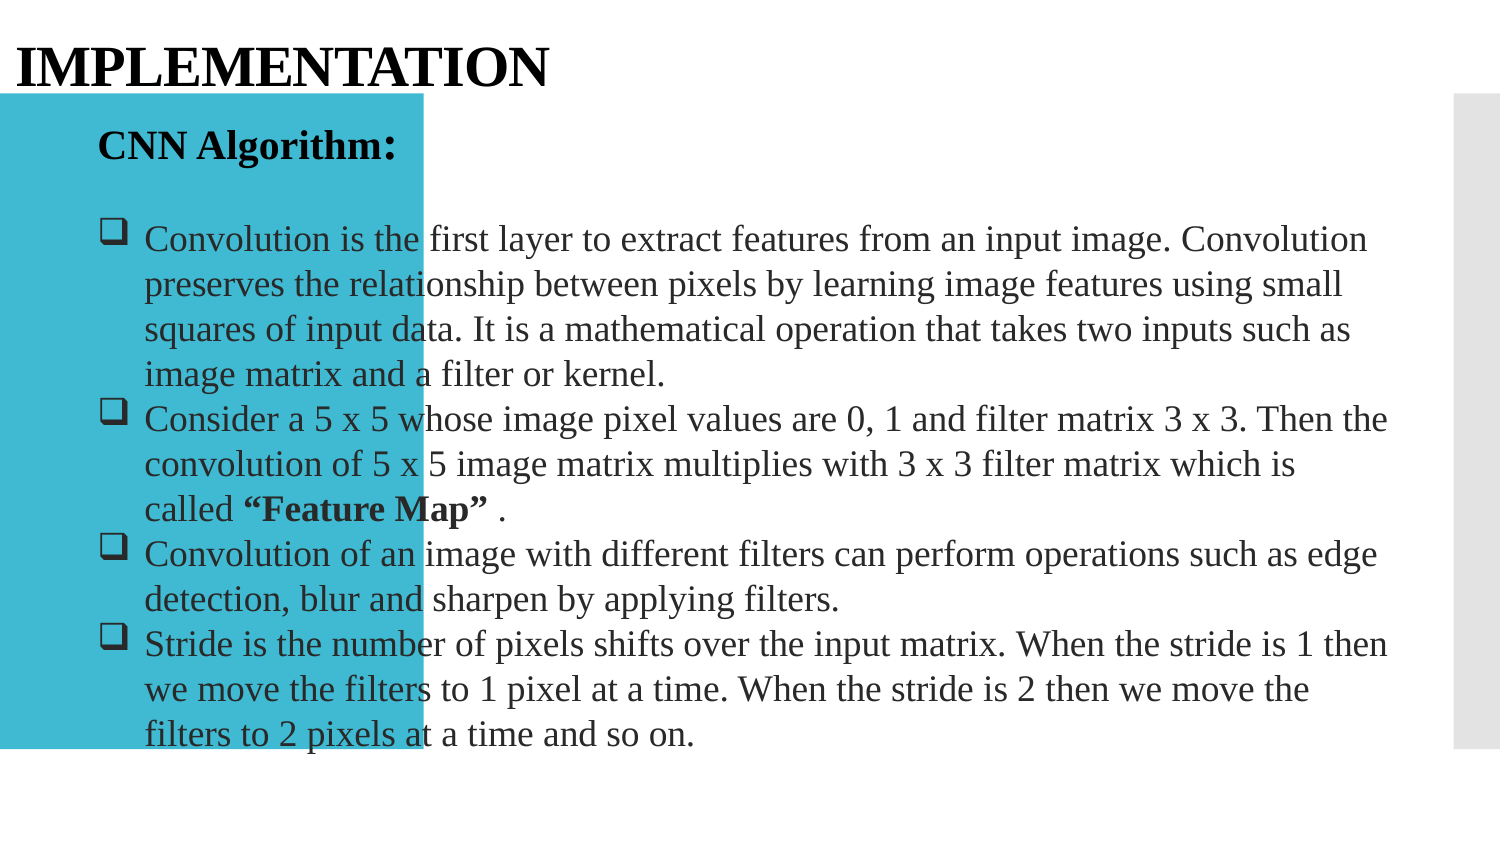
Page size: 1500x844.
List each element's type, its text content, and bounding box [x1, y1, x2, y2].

text_box CNN Algorithm: Convolution is the first layer to extract features from an input image. Convolution preserves the relationship between pixels by learning image features using small squares of input data. It is a mathematical operation that takes two inputs such as image matrix and a filter or kernel. Consider a 5 x 5 whose image pixel values are 0, 1 and filter matrix 3 x 3. Then the convolution of 5 x 5 image matrix multiplies with 3 x 3 filter matrix which is called “Feature Map” . Convolution of an image with different filters can perform operations such as edge detection, blur and sharpen by applying filters. Stride is the number of pixels shifts over the input matrix. When the stride is 1 then we move the filters to 1 pixel at a time. When the stride is 2 then we move the filters to 2 pixels at a time and so on. [82, 104, 1418, 844]
title IMPLEMENTATION [0, 21, 1259, 106]
